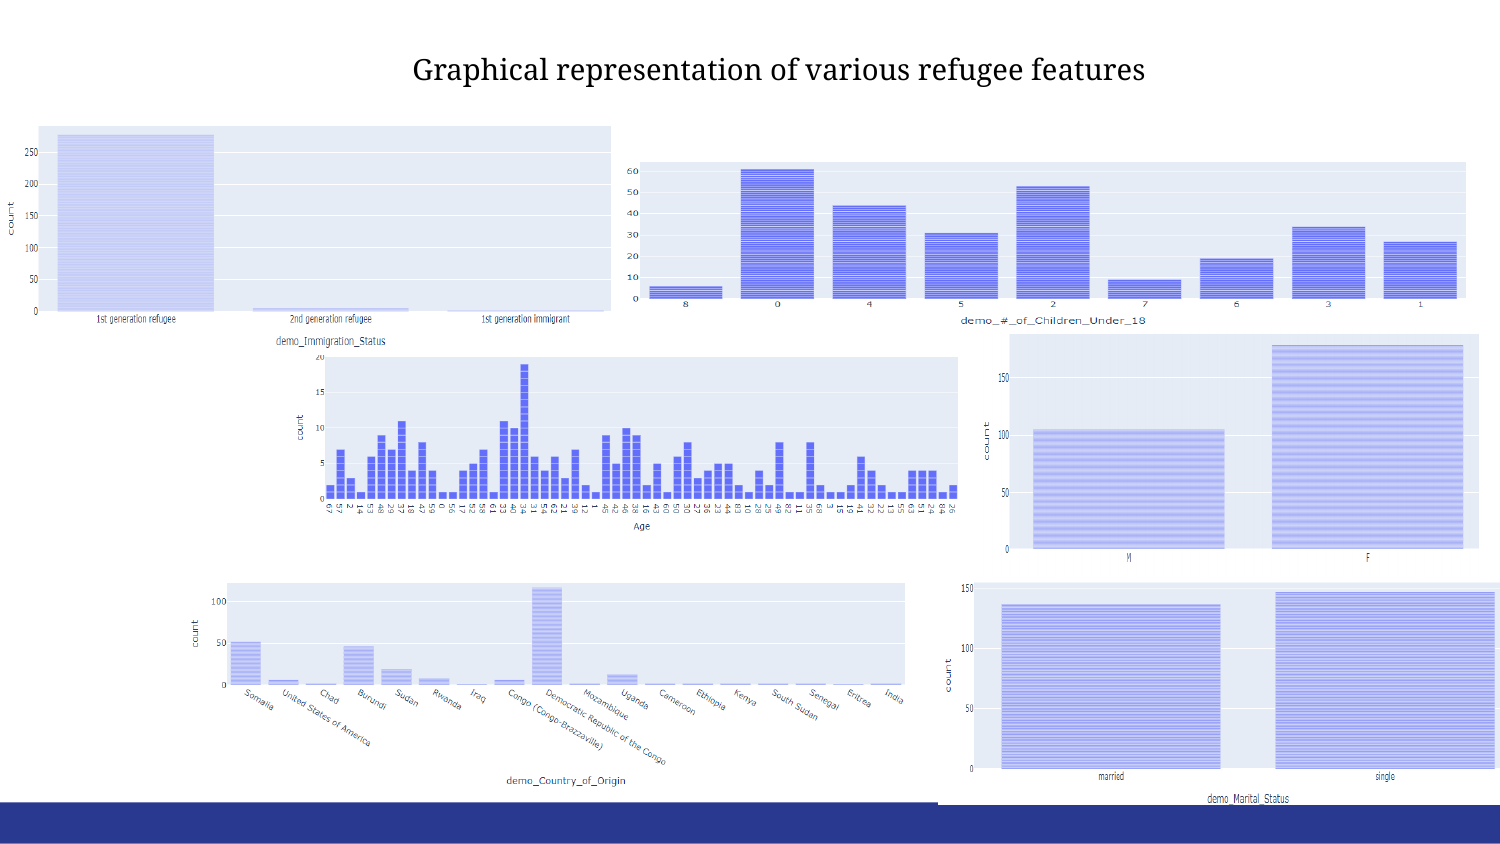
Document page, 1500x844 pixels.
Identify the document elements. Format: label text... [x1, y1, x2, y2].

text_box Graphical representation of various refugee features [397, 44, 1357, 94]
picture [177, 568, 922, 798]
picture [0, 126, 1500, 806]
